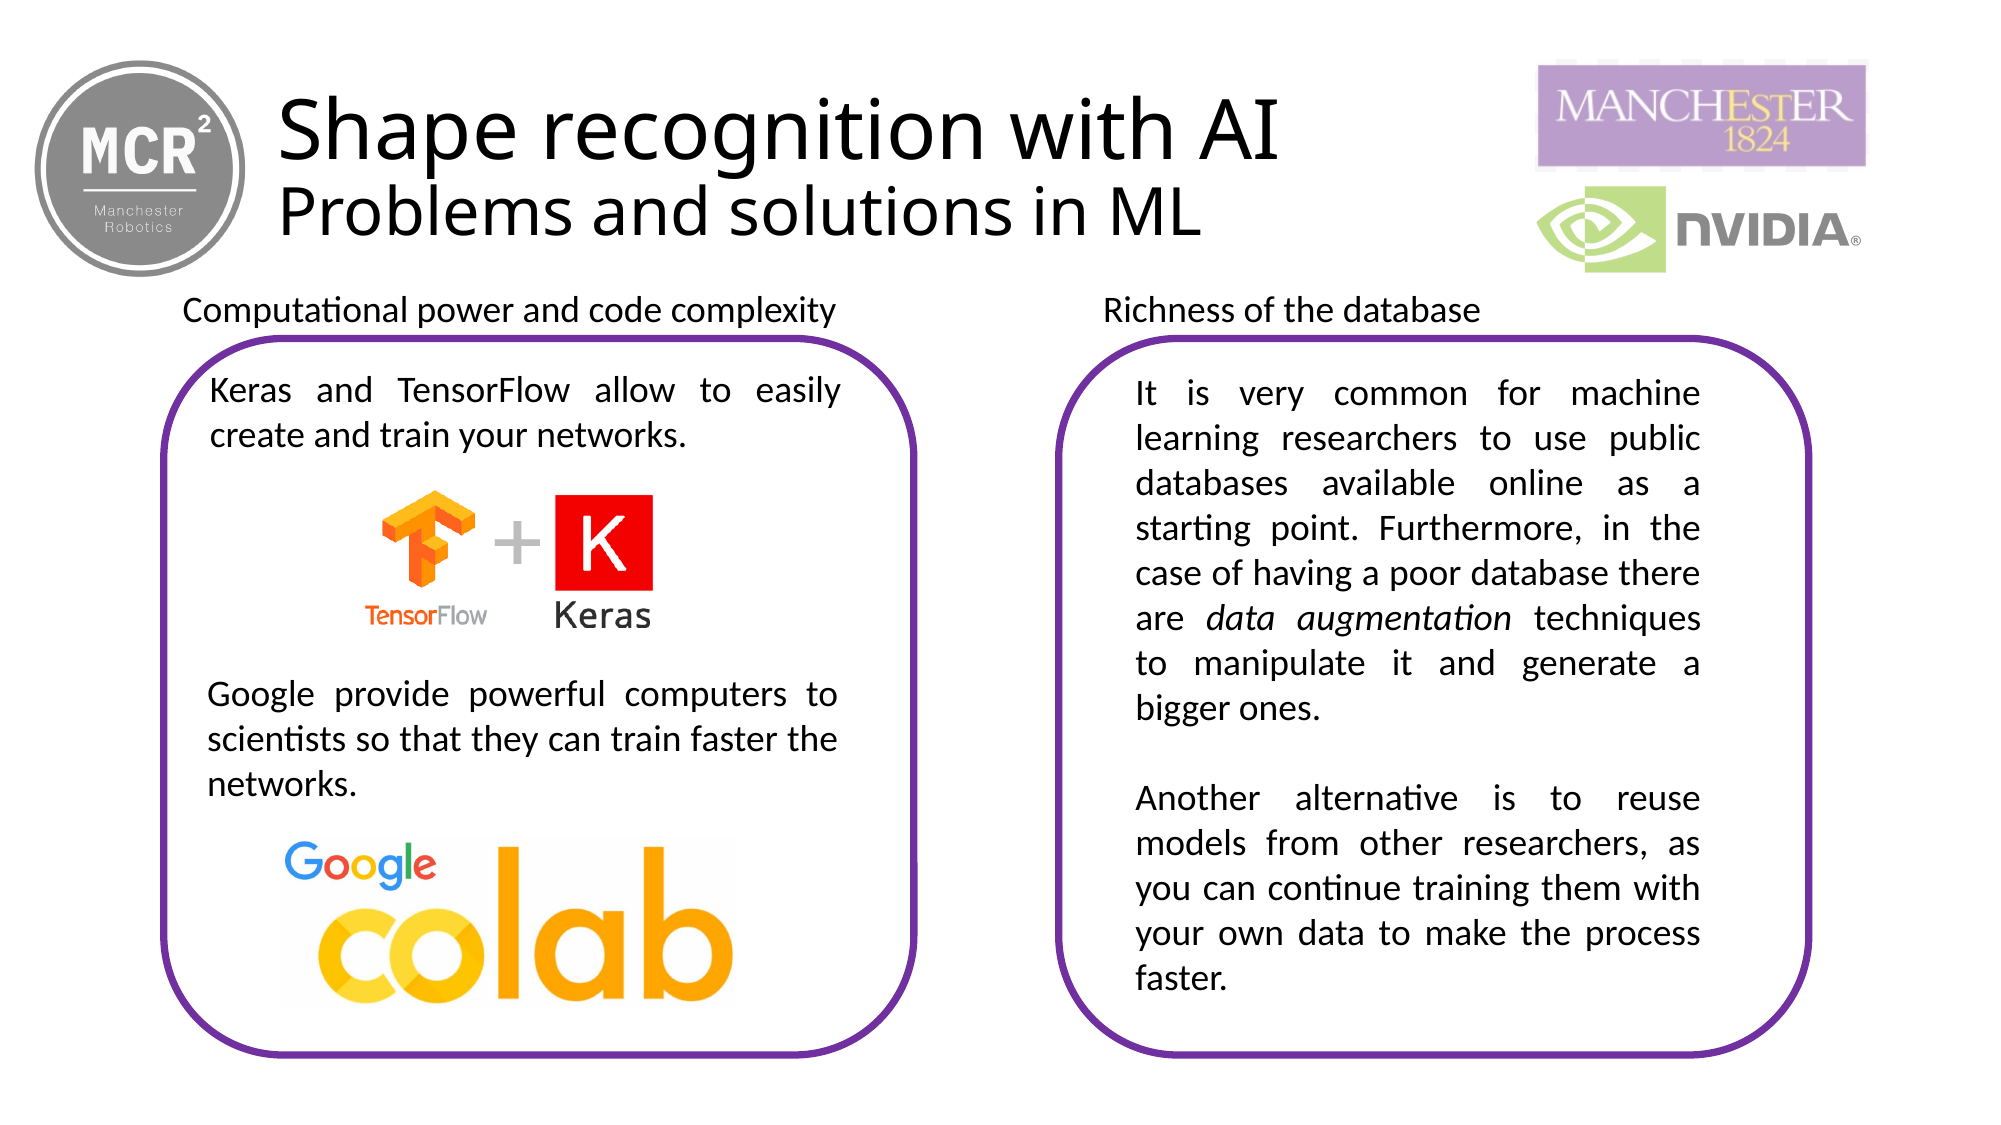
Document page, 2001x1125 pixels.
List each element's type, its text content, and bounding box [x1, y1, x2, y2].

text_box [1057, 337, 1810, 1057]
text_box Google provide powerful computers to scientists so that they can train faster the networks. [192, 661, 854, 812]
text_box Computational power and code complexity [167, 277, 853, 337]
picture [282, 837, 738, 1009]
title Shape recognition with AI Problems and solutions in ML [262, 59, 1518, 278]
text_box It is very common for machine learning researchers to use public databases available online as a starting point. Furthermore, in the case of having a poor database there are data augmentation techniques to manipulate it and generate a bigger ones. Another alternative is to reuse models from other researchers, as you can continue training them with your own data to make the process faster. [1120, 361, 1717, 1006]
picture [351, 477, 669, 638]
text_box [162, 337, 915, 1057]
text_box Richness of the database [1088, 277, 1506, 337]
text_box Keras and TensorFlow allow to easily create and train your networks. [194, 357, 857, 462]
